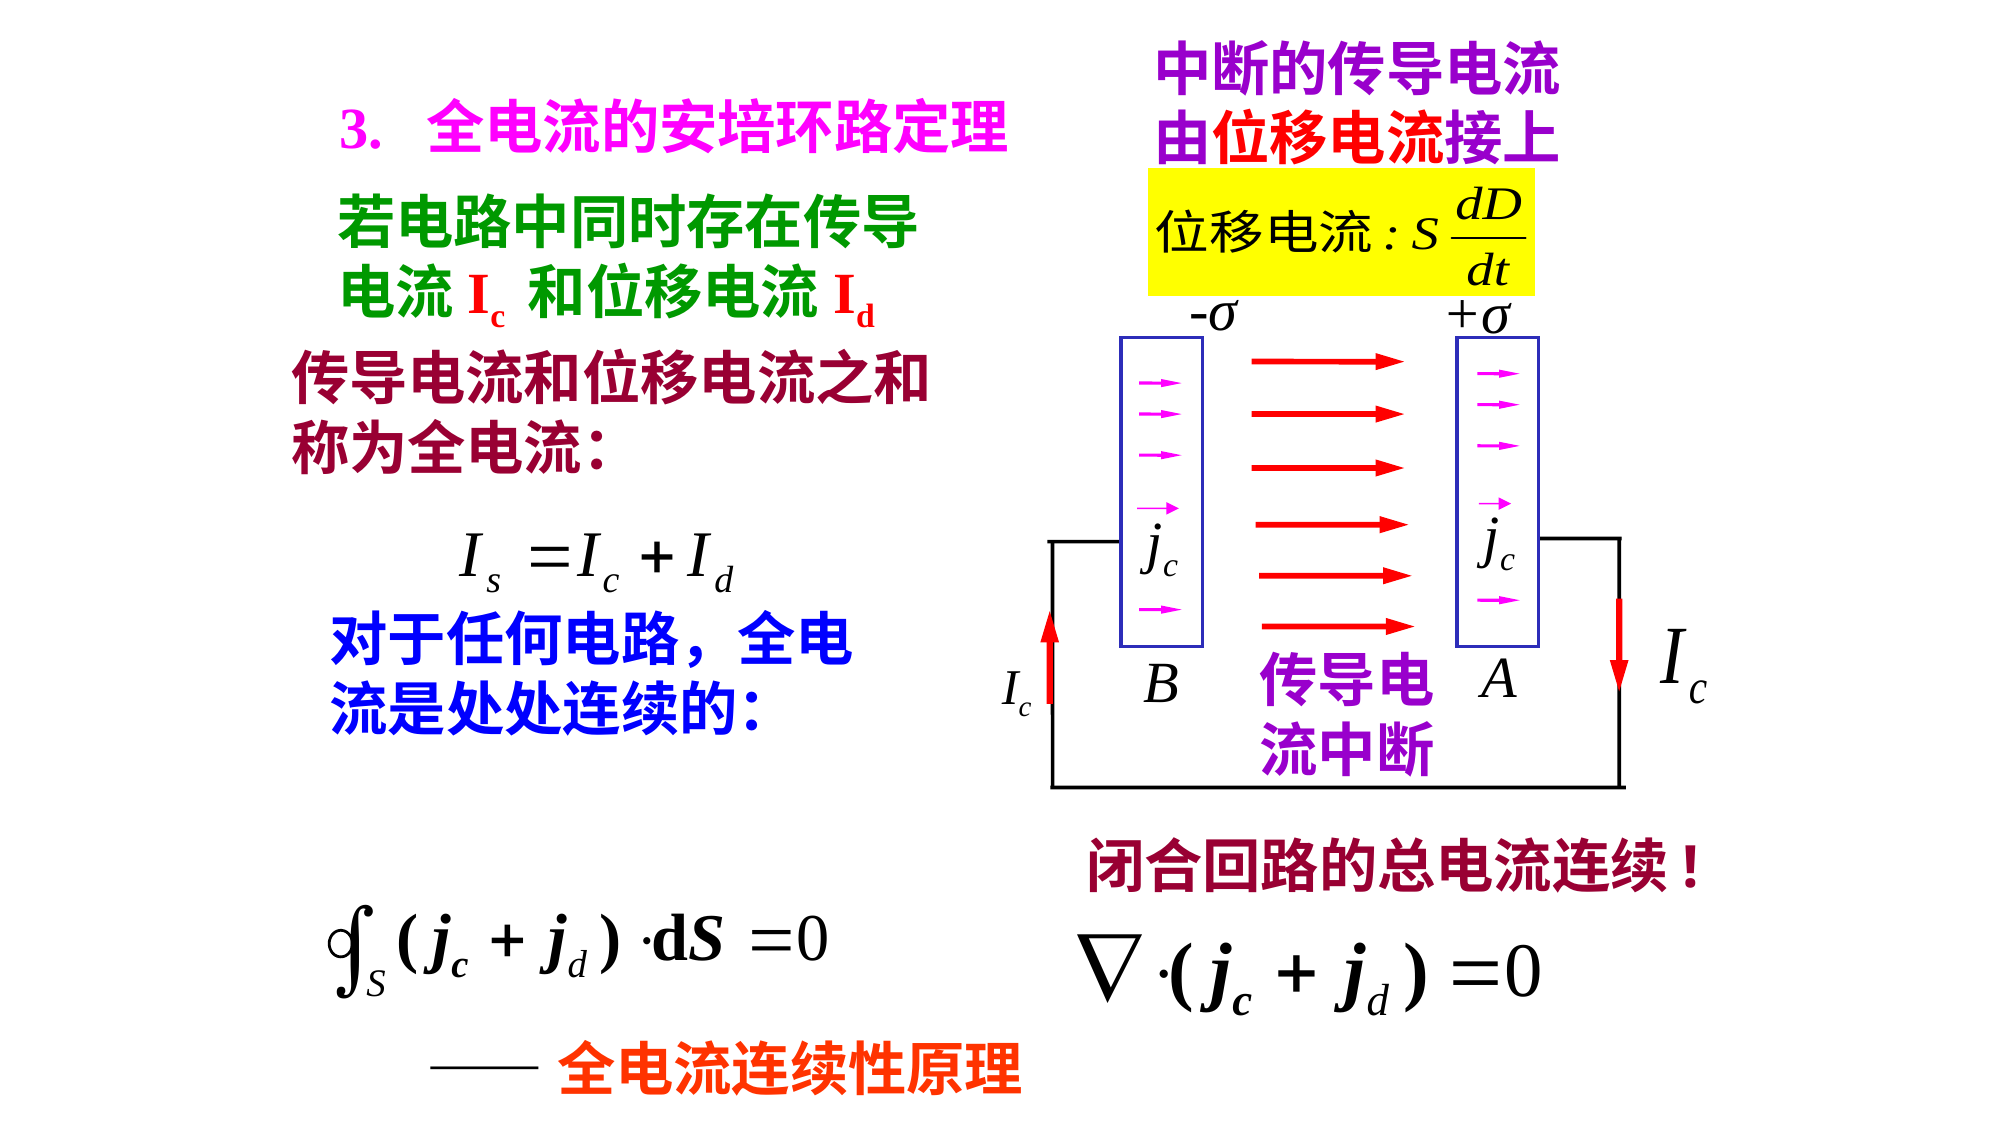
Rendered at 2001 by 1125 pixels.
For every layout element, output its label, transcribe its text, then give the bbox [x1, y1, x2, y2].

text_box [1647, 599, 1720, 725]
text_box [1148, 167, 1536, 297]
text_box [1047, 536, 1627, 788]
text_box 若电路中同时存在传导电流Ic 和位移电流Id [322, 177, 941, 334]
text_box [314, 881, 841, 1011]
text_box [1458, 373, 1541, 601]
text_box 传导电流和位移电流之和称为全电流： [276, 334, 979, 489]
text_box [974, 610, 1059, 722]
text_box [1068, 906, 1556, 1036]
text_box 中断的传导电流由位移电流接上 [1138, 24, 1592, 179]
text_box 闭合回路的总电流连续! [1071, 821, 1715, 907]
text_box 对于任何电路，全电流是处处连续的： [315, 594, 873, 750]
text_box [1121, 382, 1204, 610]
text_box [447, 510, 752, 610]
text_box ——全电流连续性原理 [358, 1024, 1133, 1110]
text_box 3. 全电流的安培环路定理 [324, 82, 1044, 172]
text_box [1104, 264, 1556, 723]
